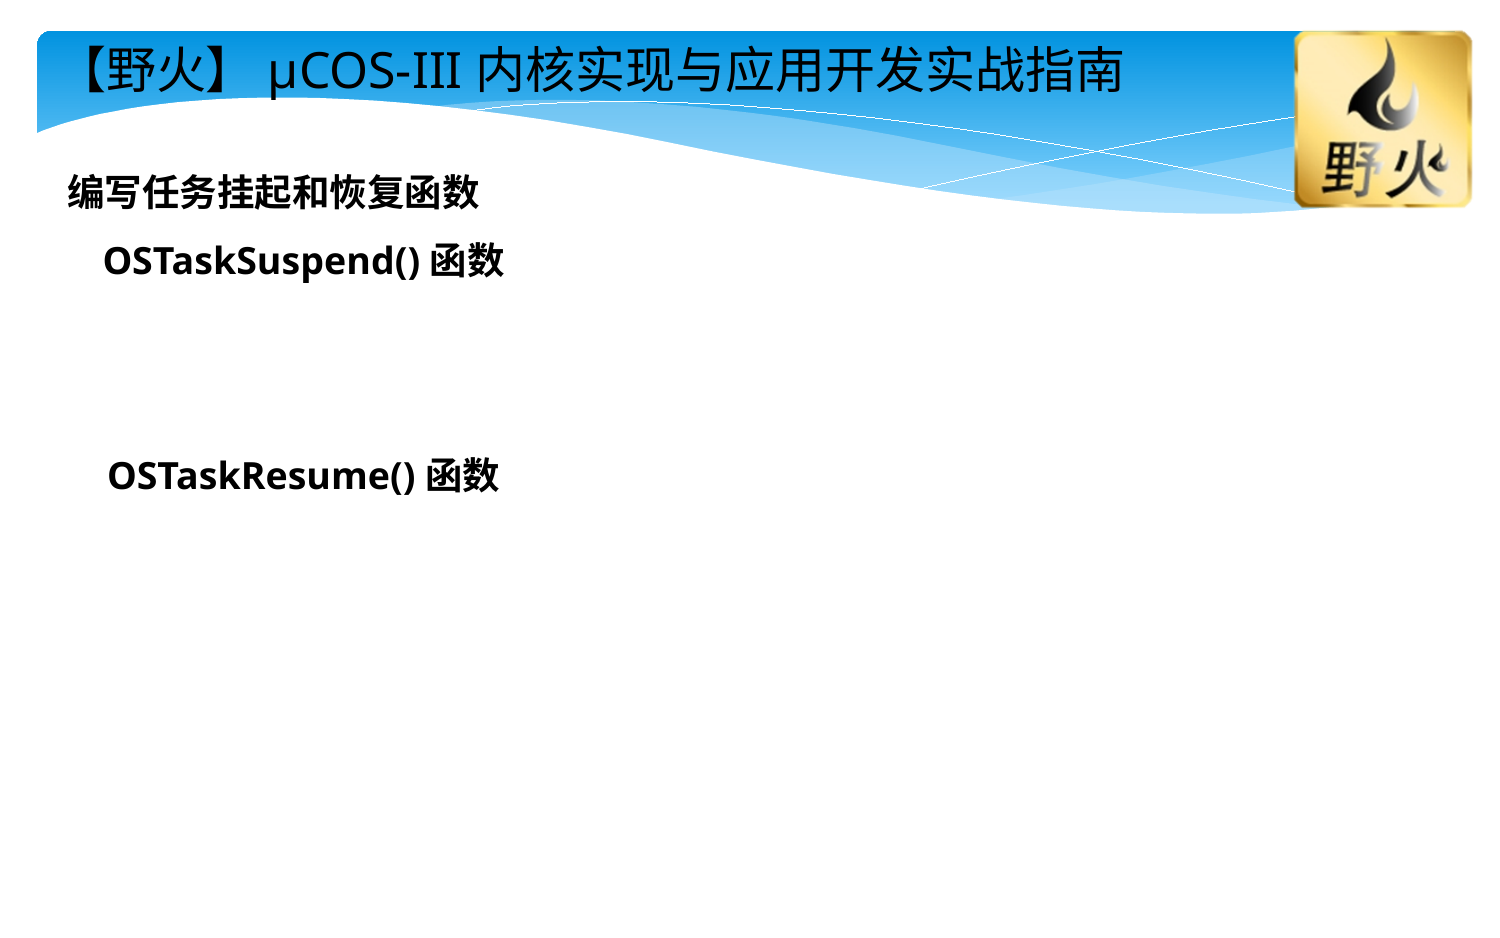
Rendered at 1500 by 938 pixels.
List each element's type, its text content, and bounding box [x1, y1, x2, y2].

text_box 【野火】μCOS-III内核实现与应用开发实战指南 [41, 31, 1267, 103]
text_box OSTaskResume()函数 [0, 445, 515, 505]
text_box OSTaskSuspend()函数 [0, 229, 520, 290]
text_box 编写任务挂起和恢复函数 [0, 161, 495, 222]
picture [1272, 4, 1498, 230]
